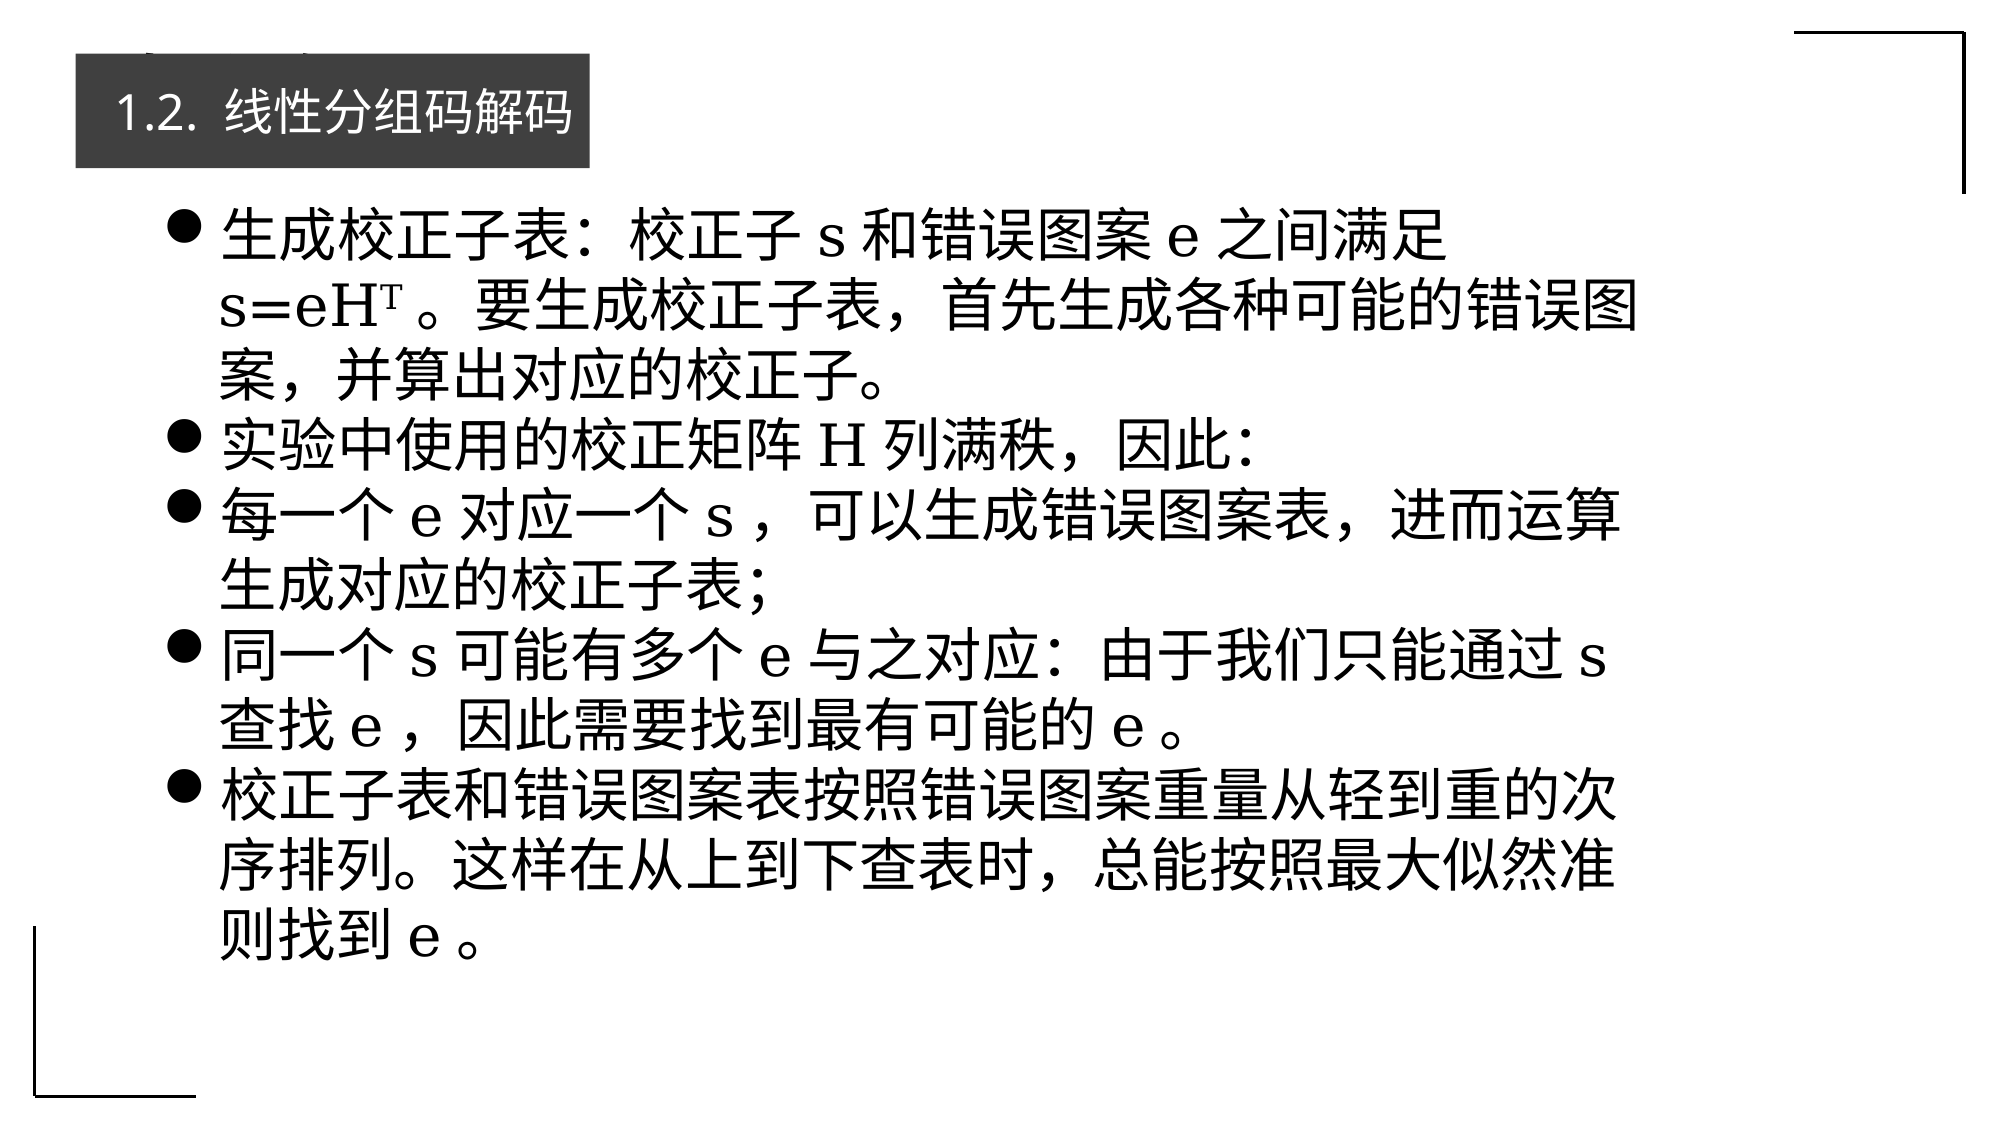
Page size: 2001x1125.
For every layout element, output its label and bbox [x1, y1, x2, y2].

text_box [34, 32, 1964, 1097]
